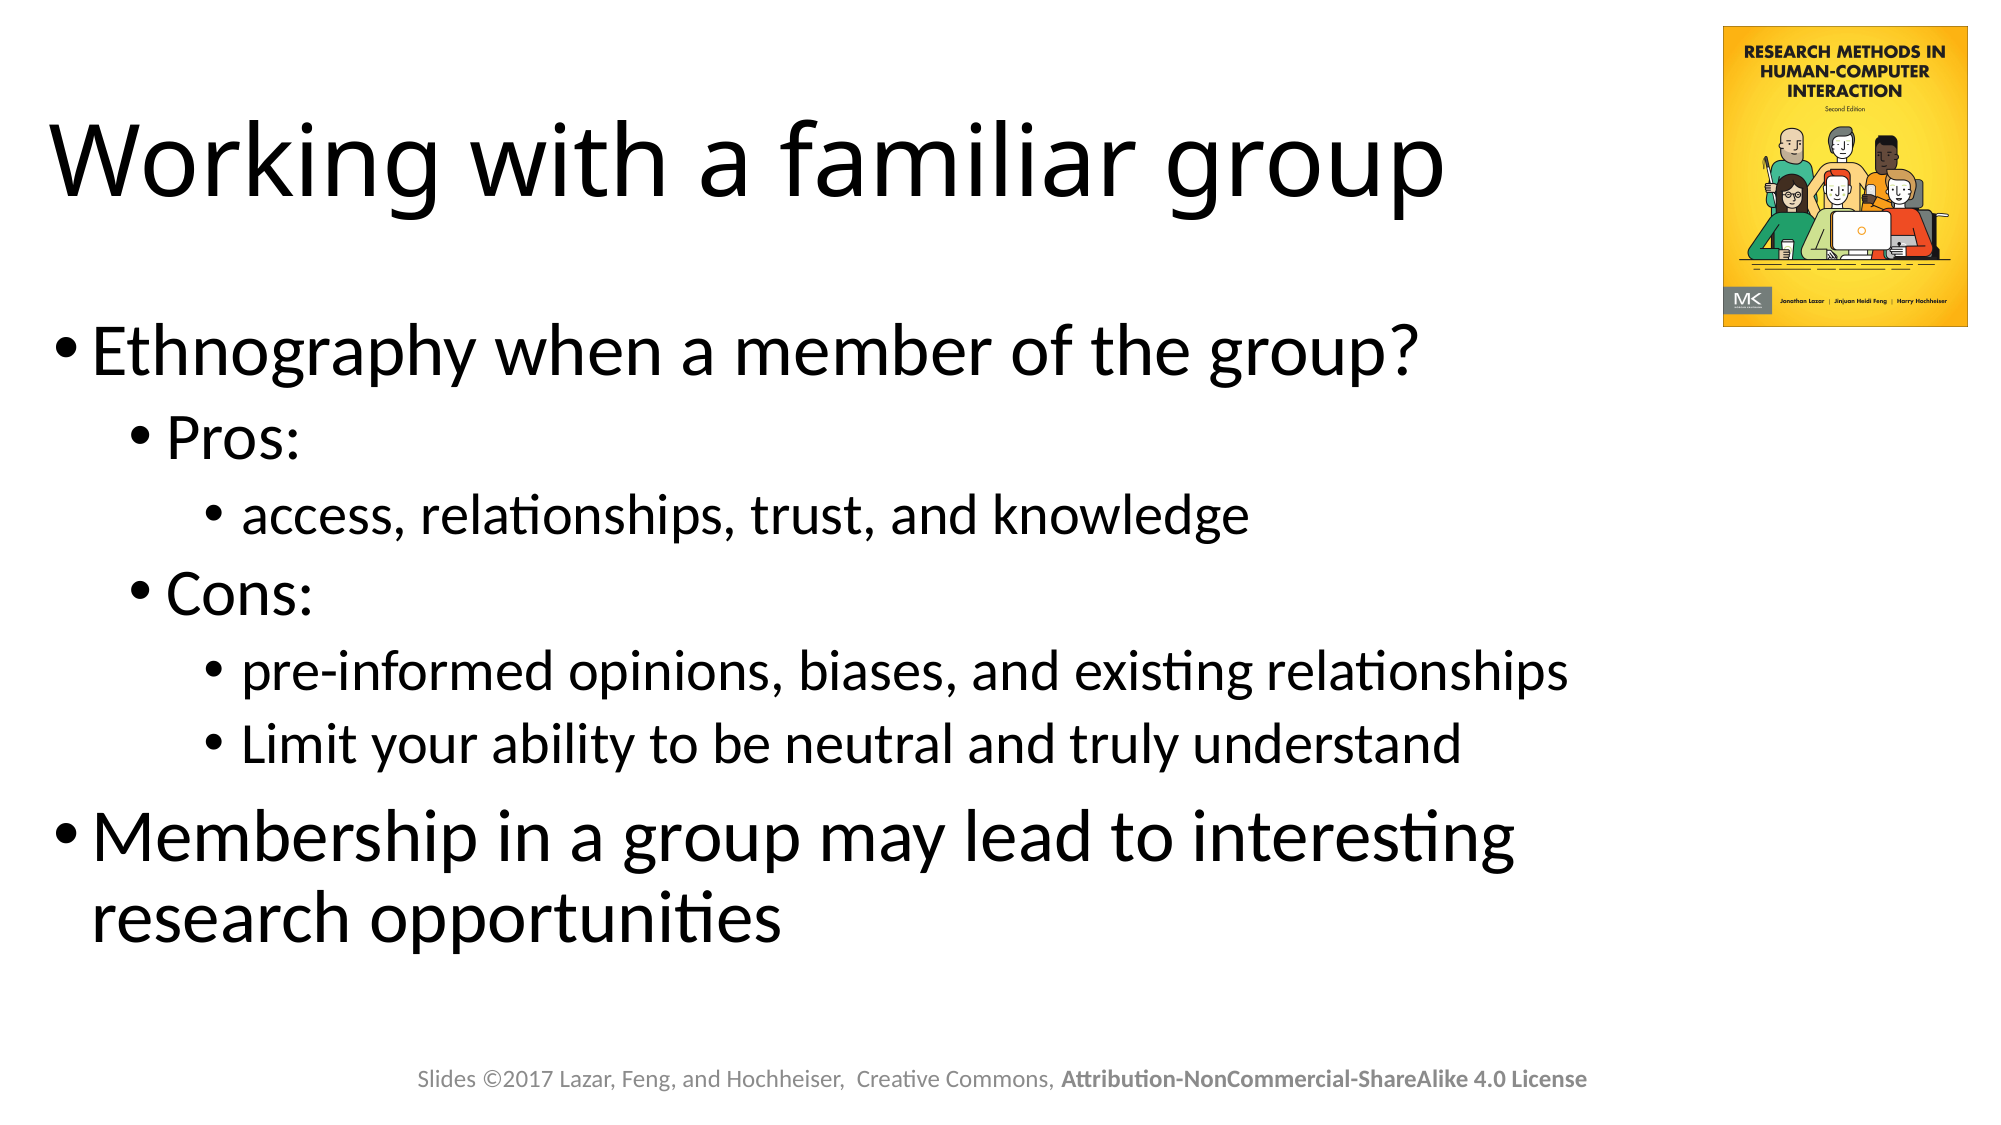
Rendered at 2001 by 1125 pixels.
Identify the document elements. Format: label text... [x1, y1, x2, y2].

list Ethnography when a member of the group? Pros: access, relationships, trust, and knowledge Cons: pre-informed opinions, biases, and existing relationships Limit your ability to be neutral and truly understand Membership in a group may lead to interesting research opportunities [38, 303, 1764, 994]
picture [1723, 26, 1968, 327]
title Working with a familiar group [33, 55, 1759, 273]
